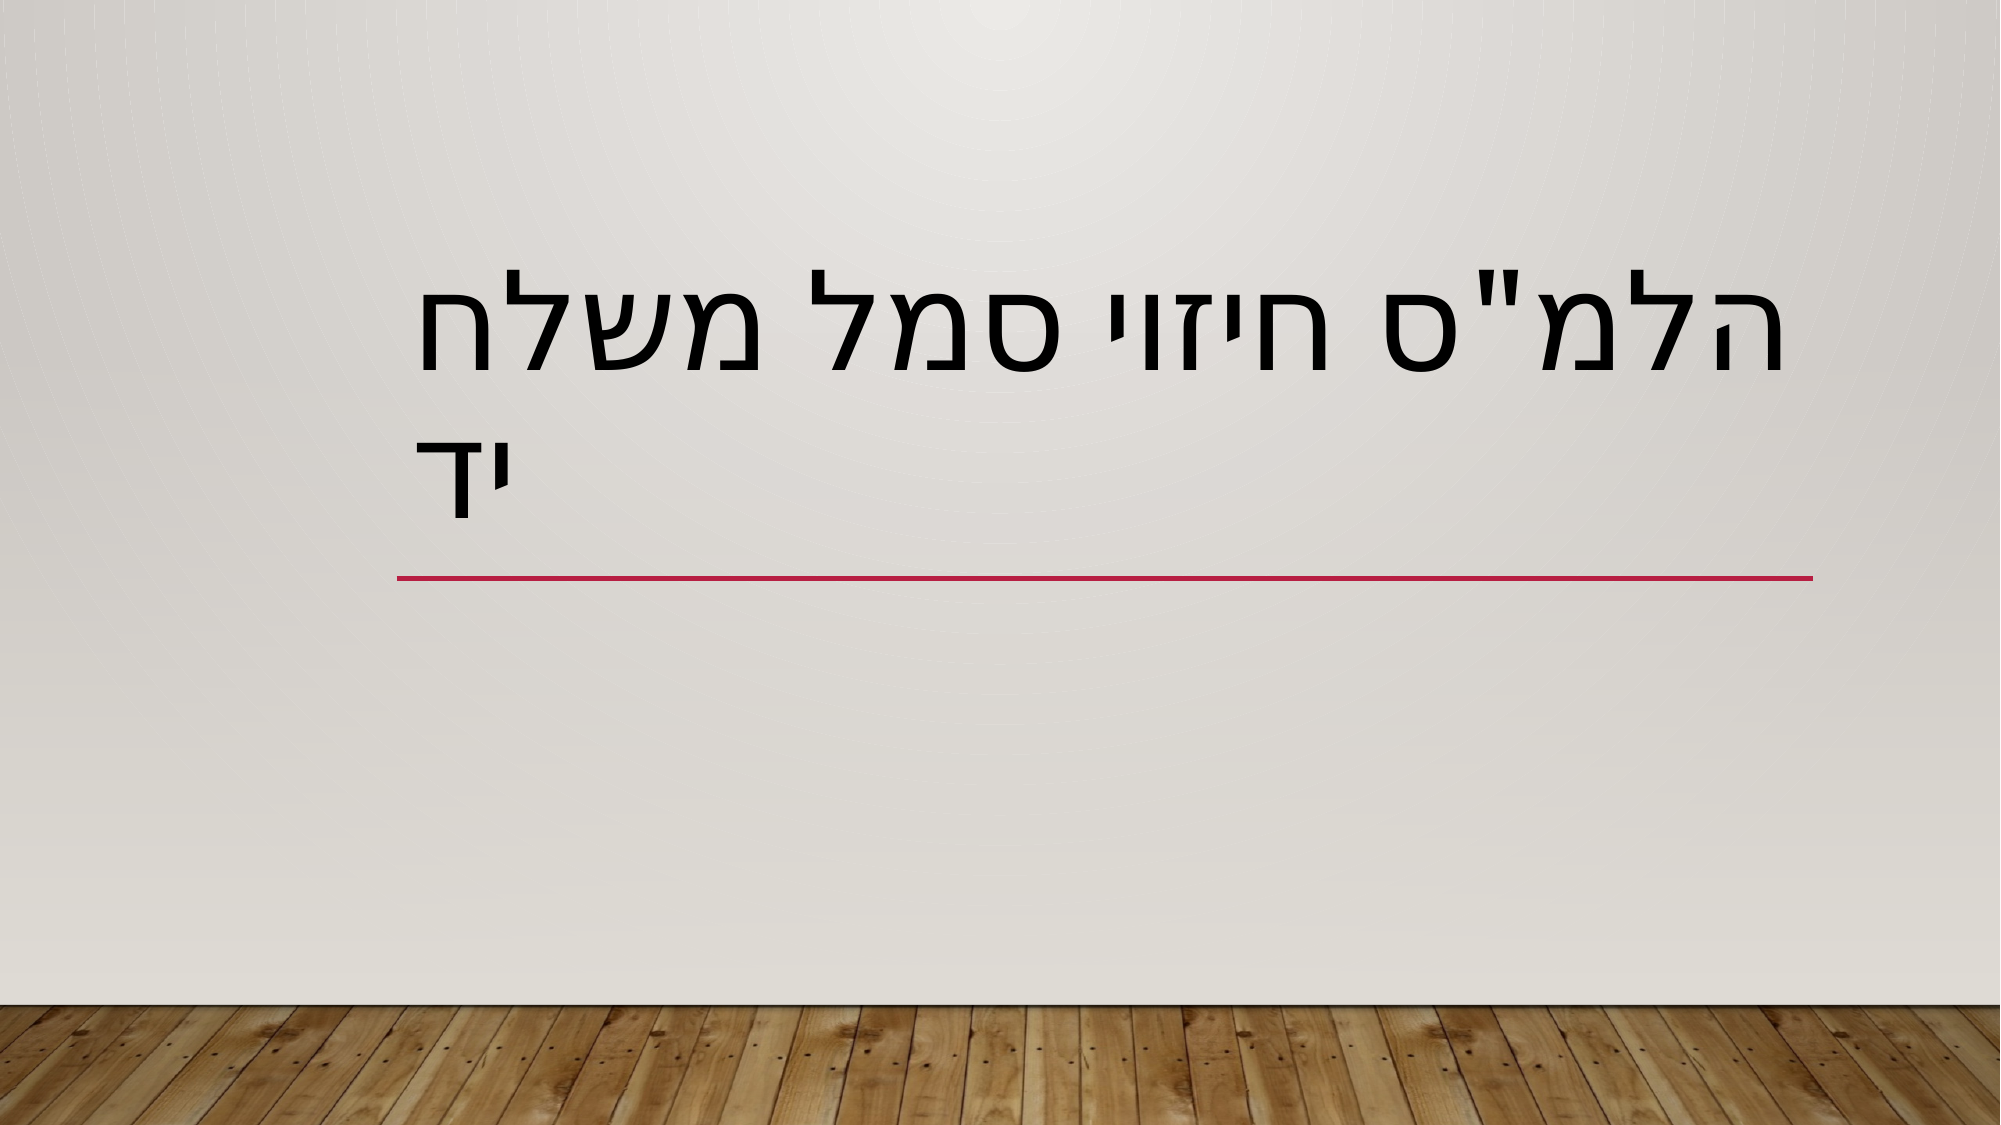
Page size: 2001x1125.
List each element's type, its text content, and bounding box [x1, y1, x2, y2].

picture [0, 1005, 2000, 1125]
title הלמ"ס חיזוי סמל משלח יד [396, 131, 1814, 549]
